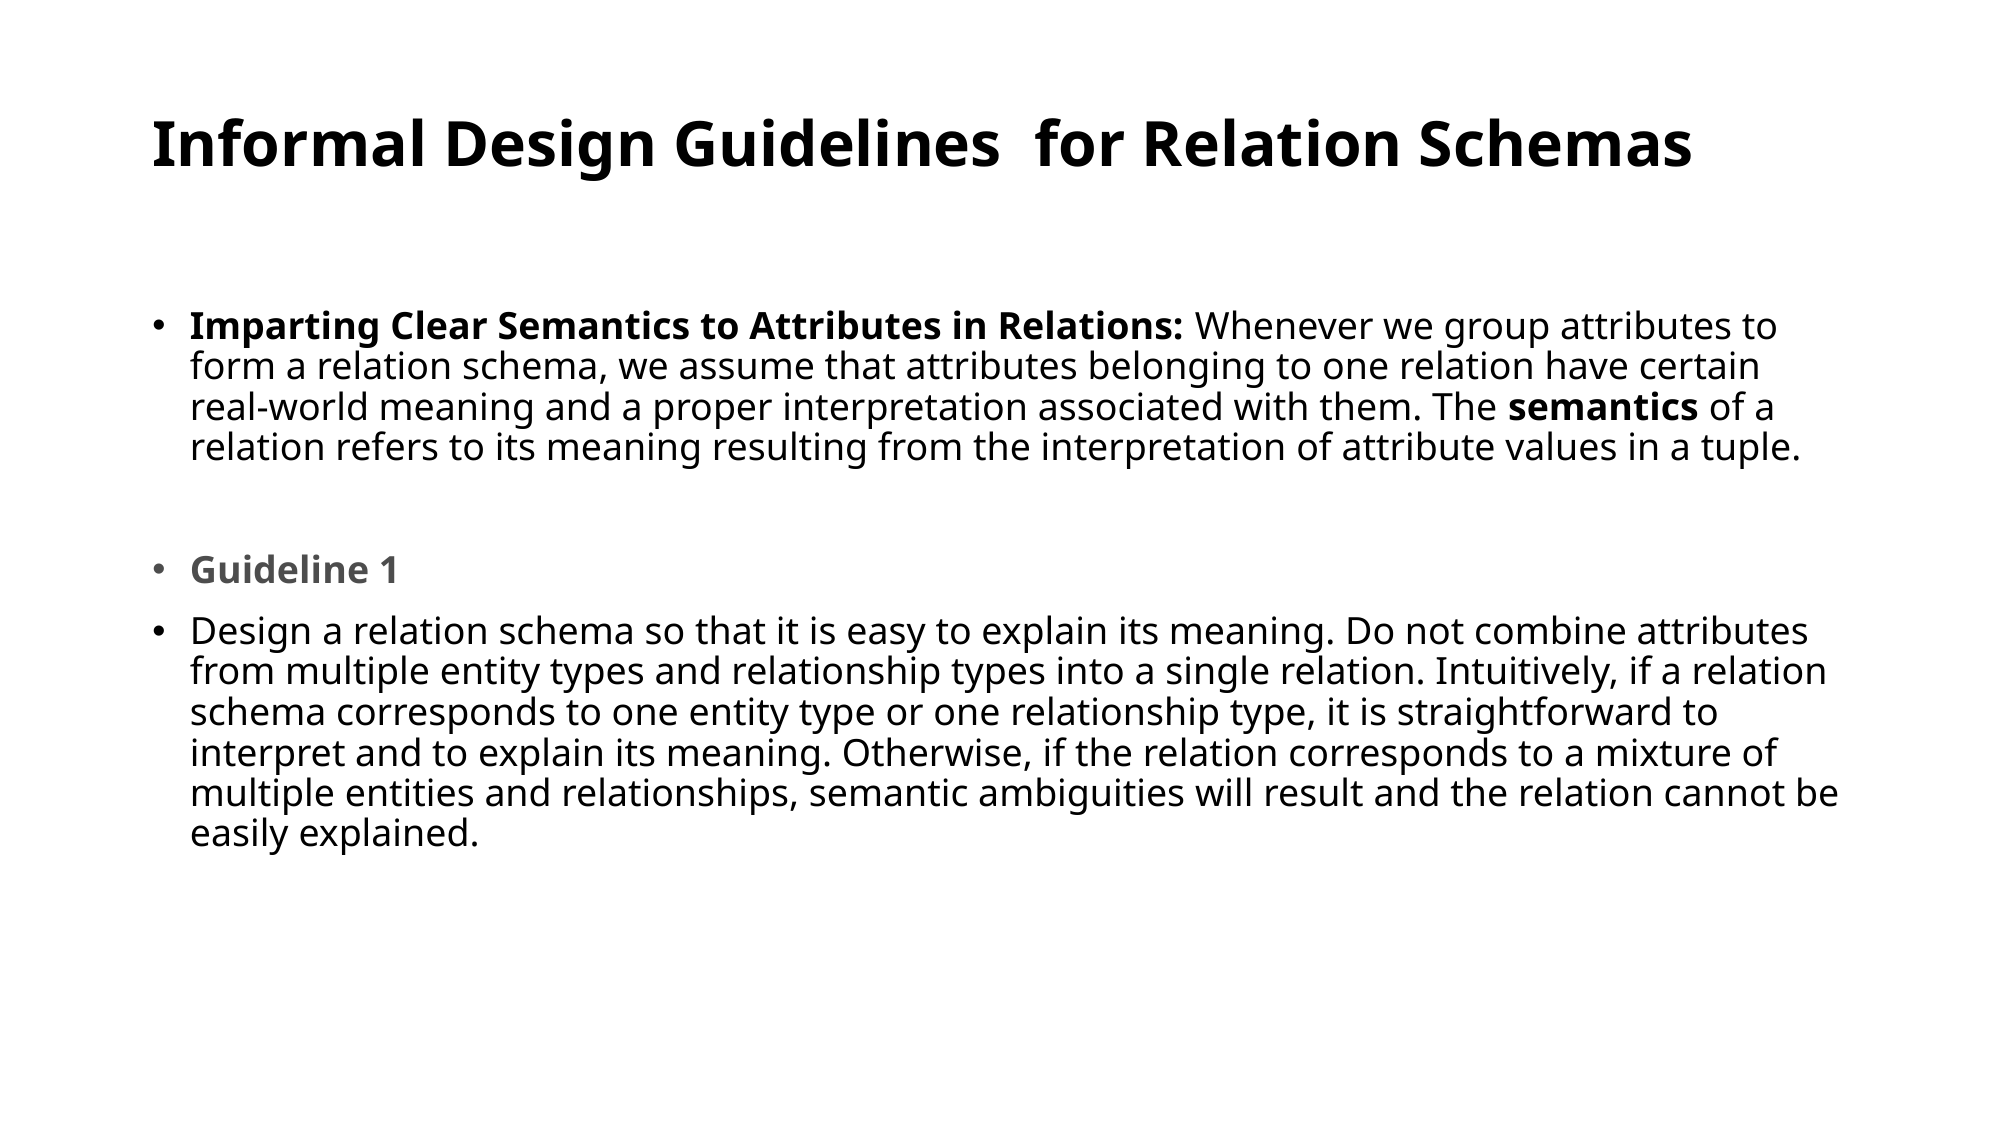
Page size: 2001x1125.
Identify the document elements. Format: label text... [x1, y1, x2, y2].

title Informal Design Guidelines for Relation Schemas [137, 59, 1863, 278]
list Imparting Clear Semantics to Attributes in Relations: Whenever we group attributes to form a relation schema, we assume that attributes belonging to one relation have certain real-world meaning and a proper interpretation associated with them. The semantics of a relation refers to its meaning resulting from the interpretation of attribute values in a tuple. Guideline 1 Design a relation schema so that it is easy to explain its meaning. Do not combine attributes from multiple entity types and relationship types into a single relation. Intuitively, if a relation schema corresponds to one entity type or one relationship type, it is straightforward to interpret and to explain its meaning. Otherwise, if the relation corresponds to a mixture of multiple entities and relationships, semantic ambiguities will result and the relation cannot be easily explained. [137, 299, 1863, 1014]
